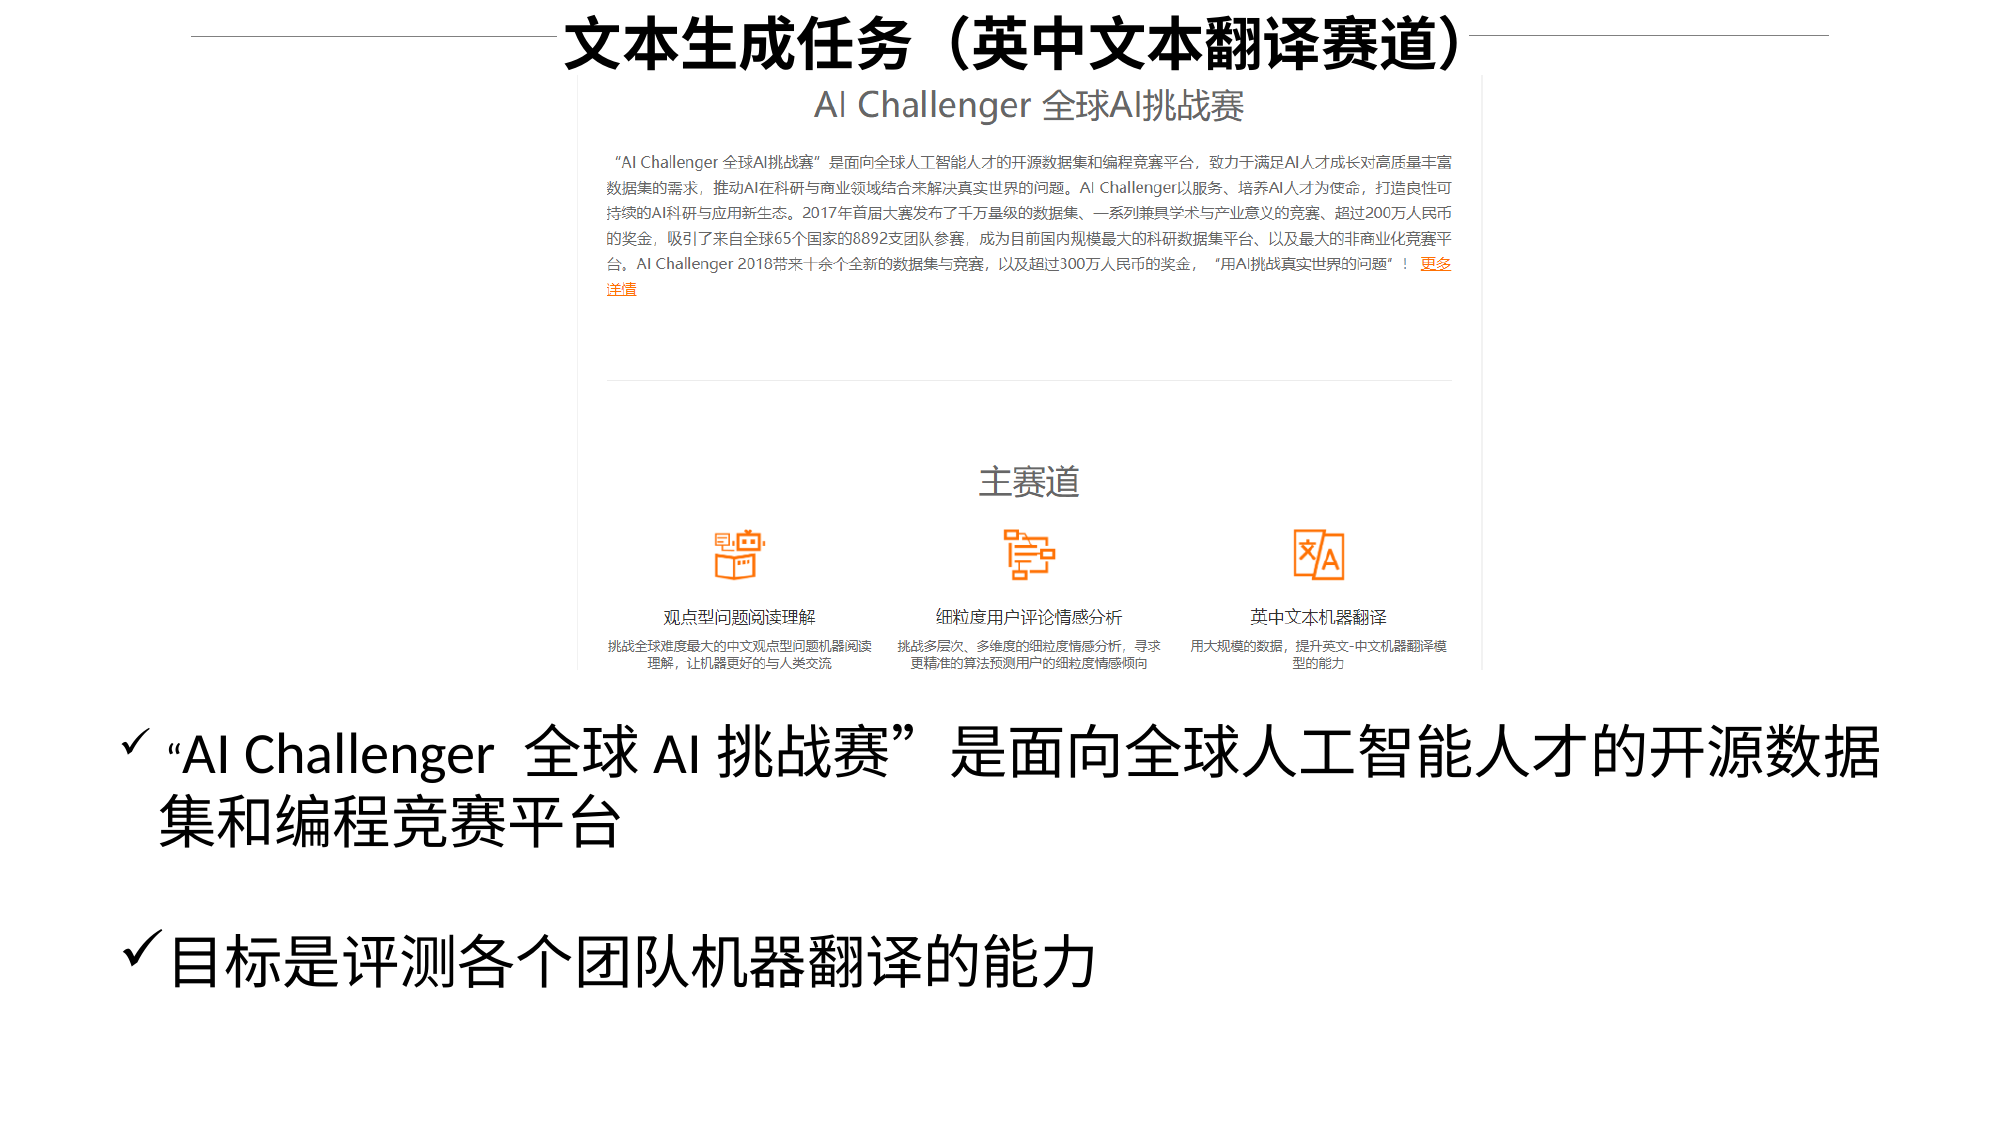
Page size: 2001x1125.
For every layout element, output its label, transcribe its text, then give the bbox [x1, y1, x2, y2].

text_box 文本生成任务（英中文本翻译赛道） [549, 0, 1511, 85]
picture [577, 75, 1483, 671]
text_box “AI Challenger 全球AI挑战赛”是面向全球人工智能人才的开源数据 集和编程竞赛平台 目标是评测各个团队机器翻译的能力 [103, 707, 1897, 1073]
